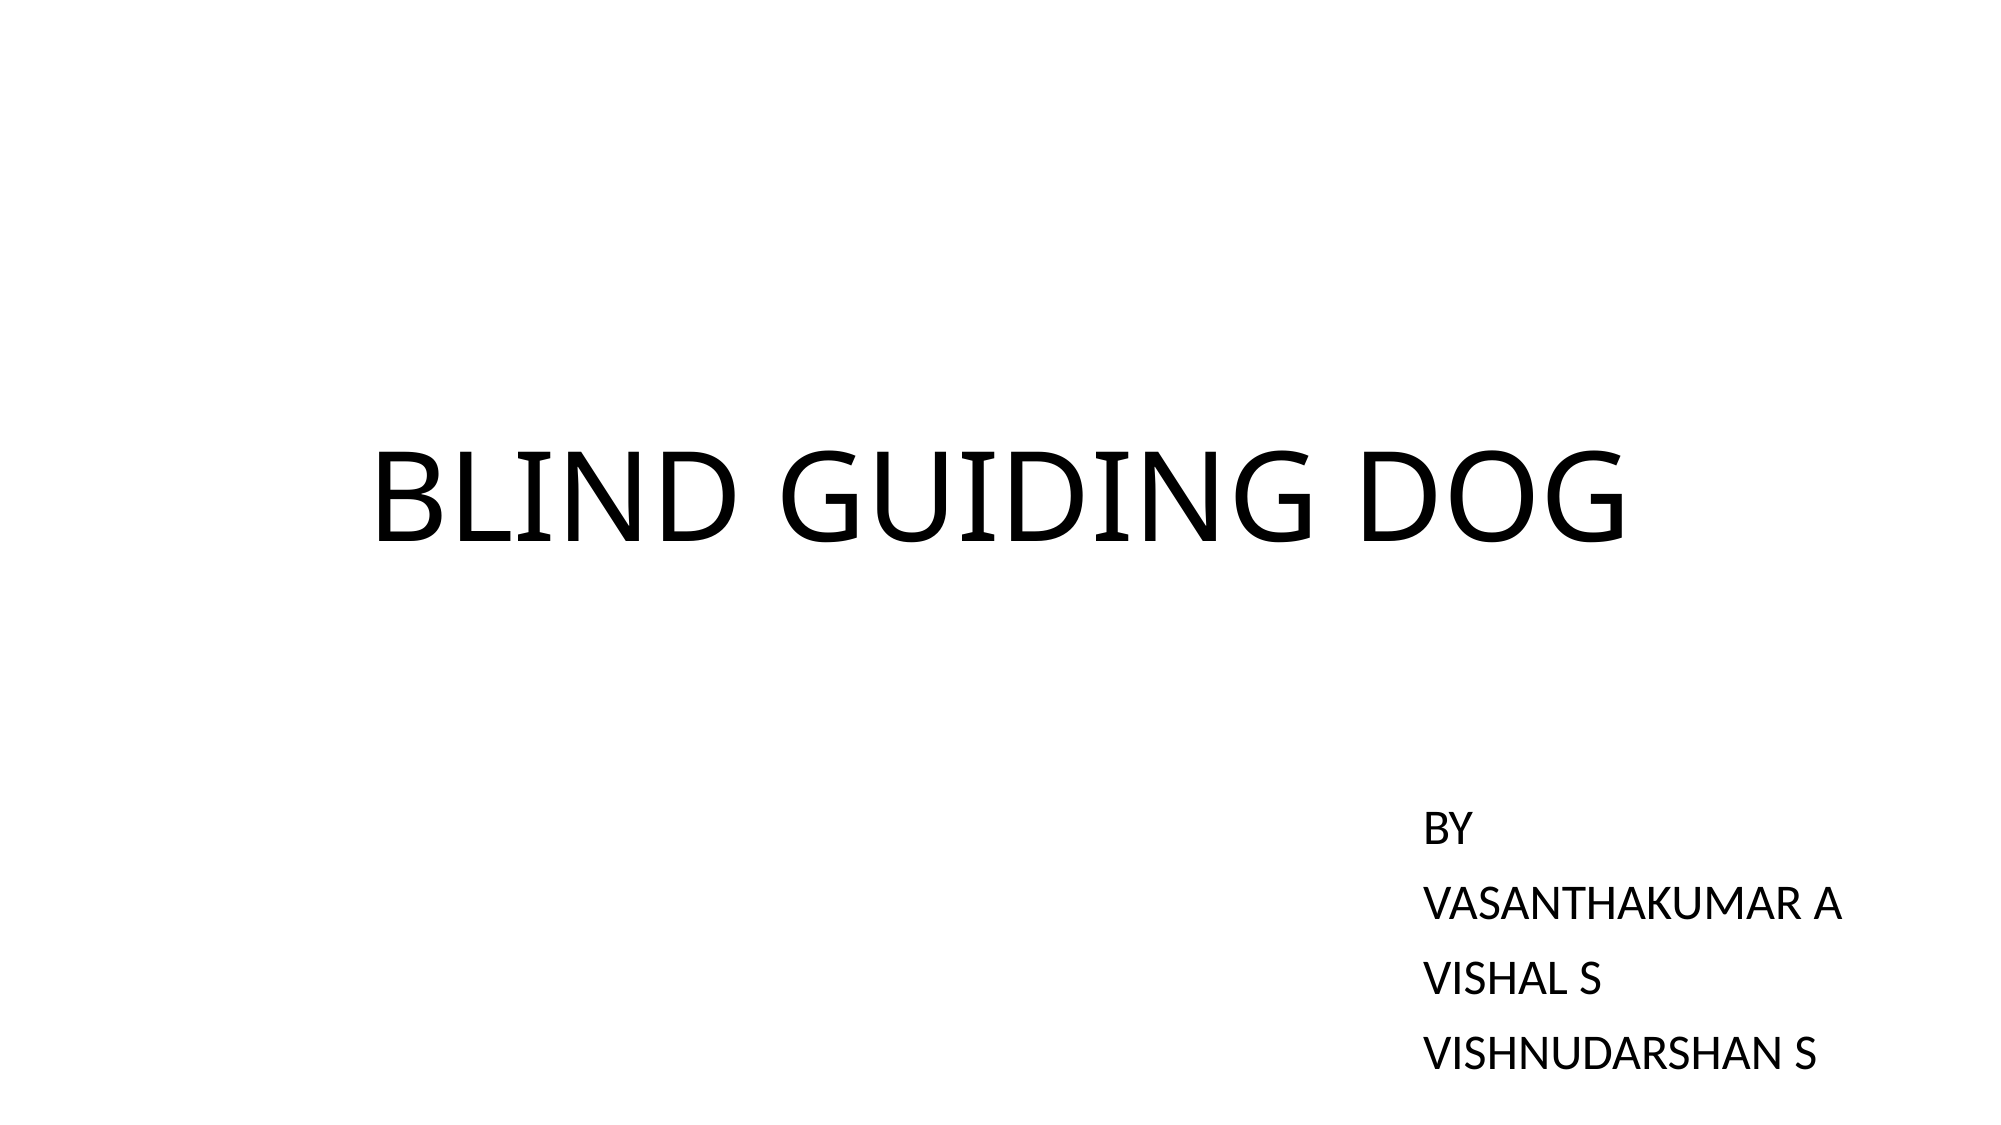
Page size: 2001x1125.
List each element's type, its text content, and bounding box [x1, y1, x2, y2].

title BLIND GUIDING DOG [249, 184, 1750, 576]
subtitle BY VASANTHAKUMAR A VISHAL S VISHNUDARSHAN S [1408, 793, 2000, 1098]
